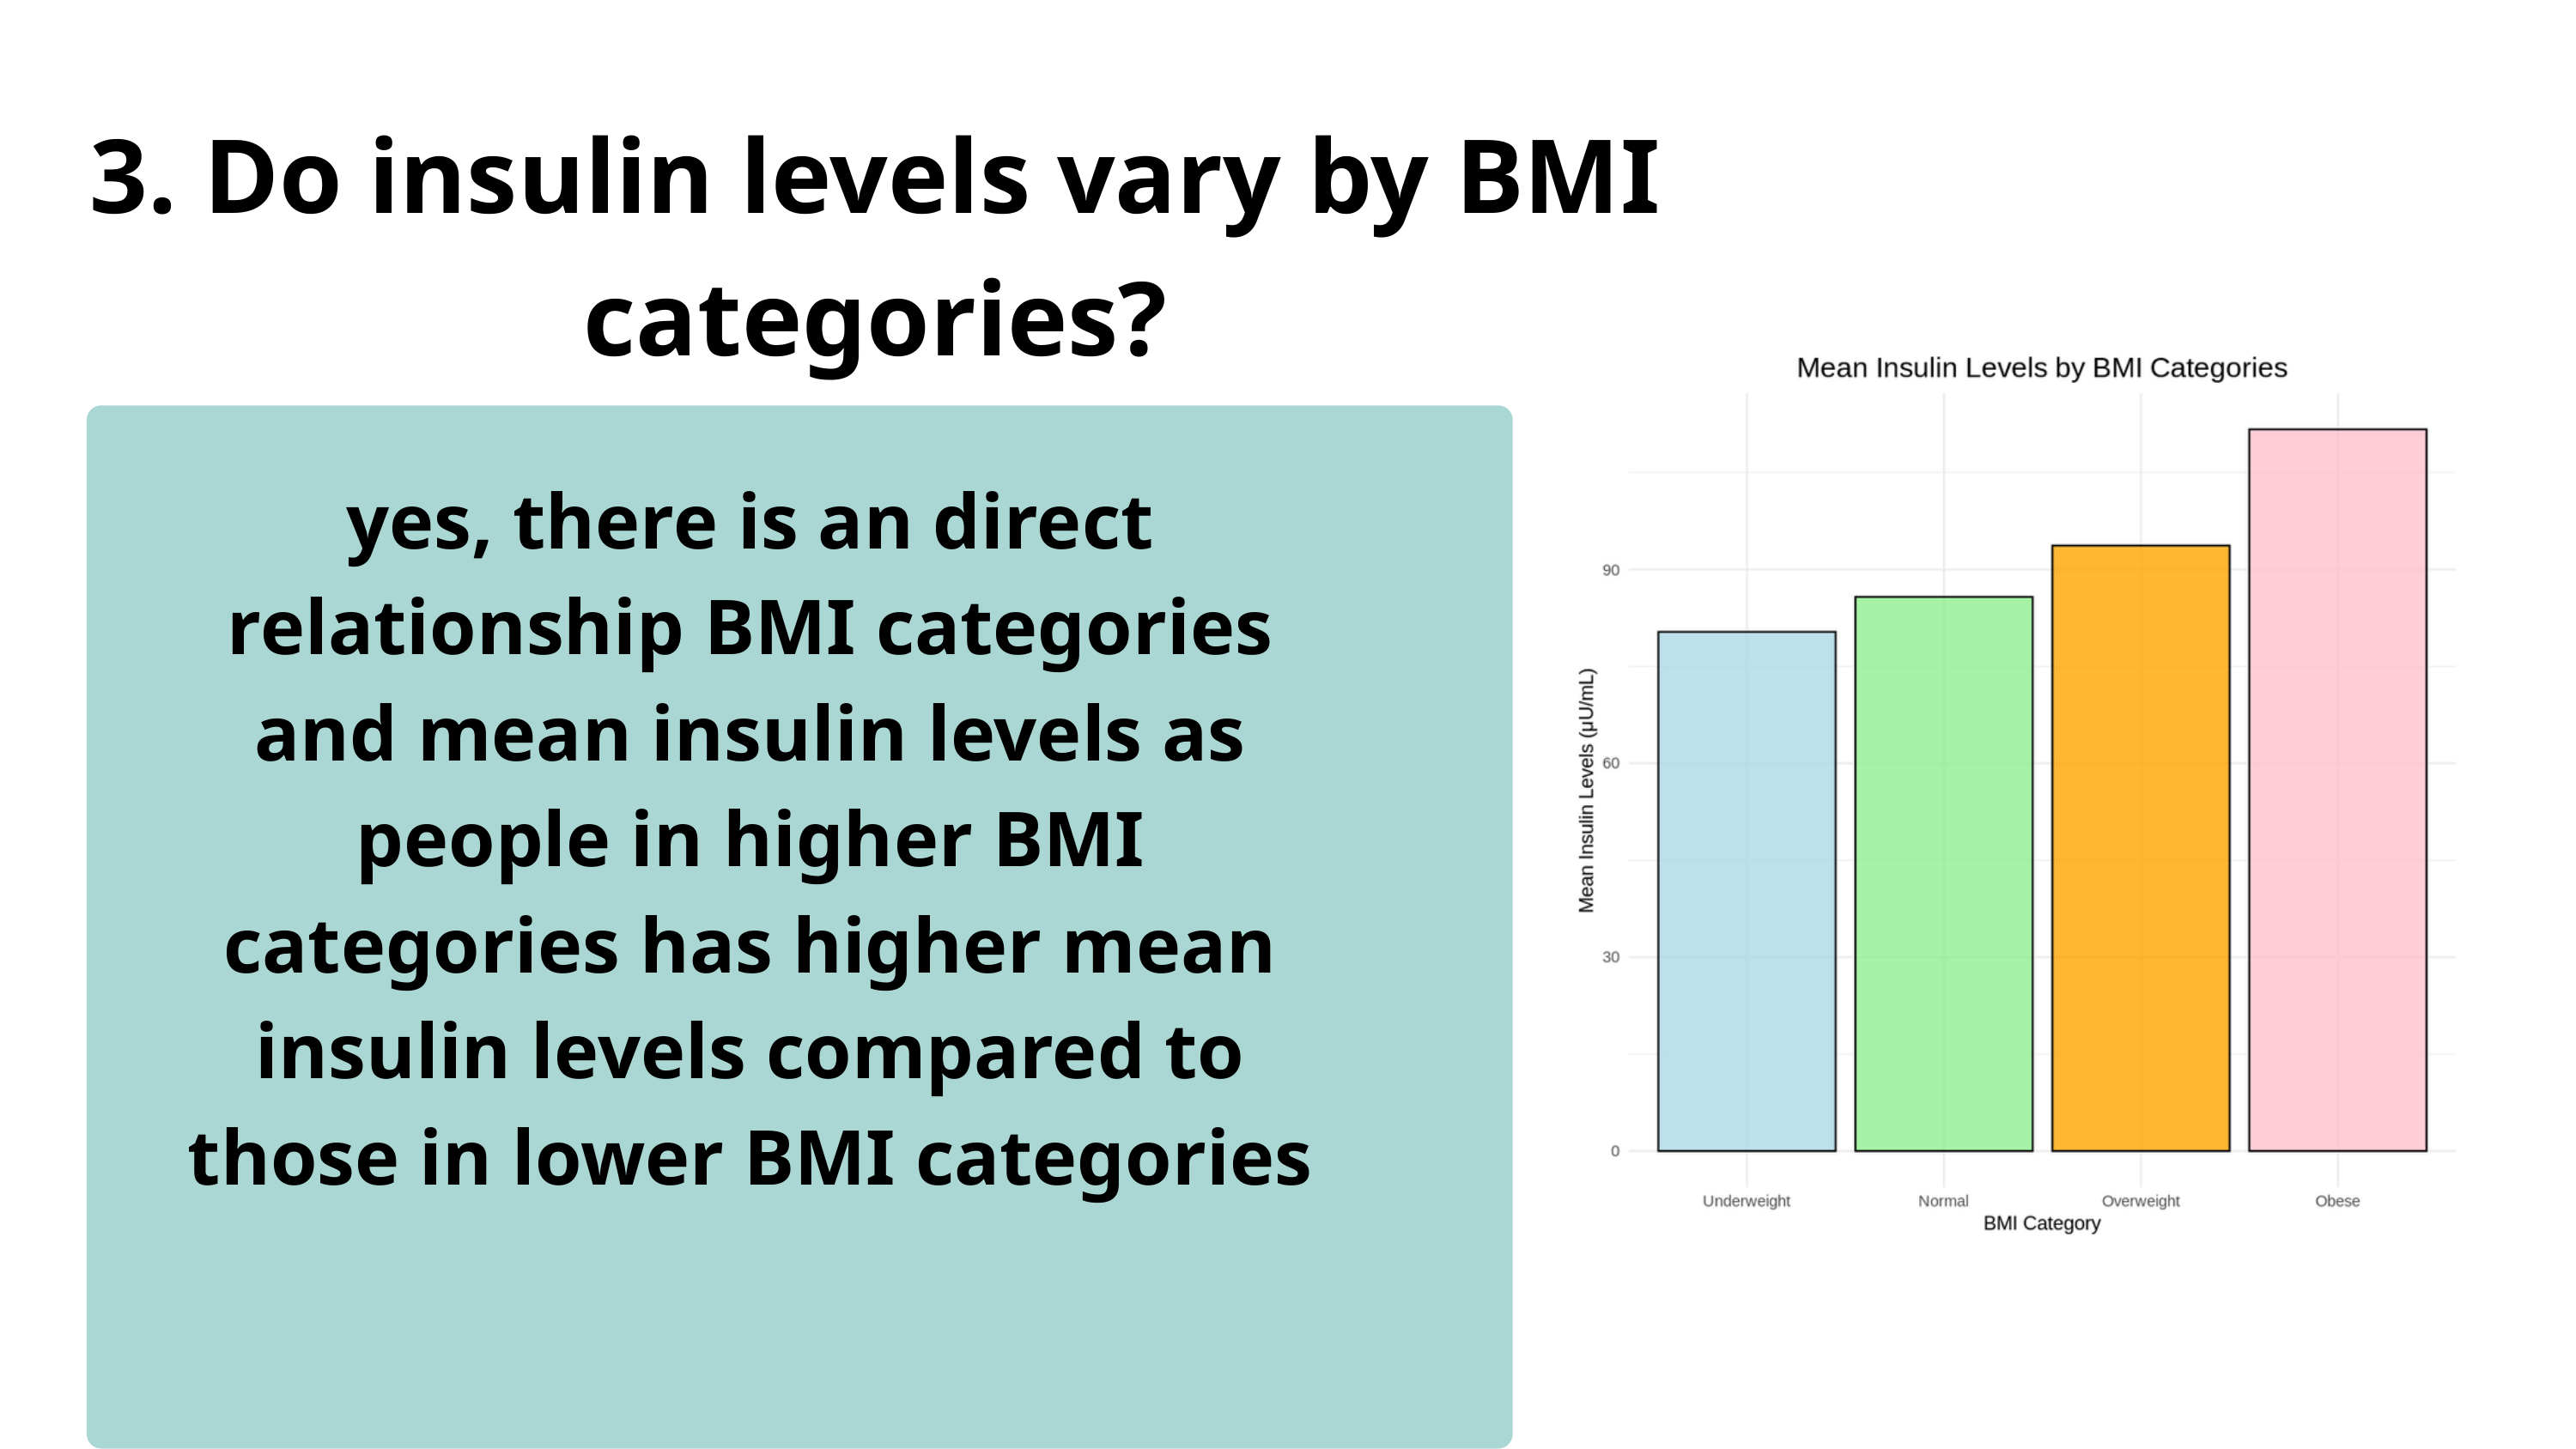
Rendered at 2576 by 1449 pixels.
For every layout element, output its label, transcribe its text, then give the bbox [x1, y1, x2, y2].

text_box 3. Do insulin levels vary by BMI categories? [52, 90, 1698, 377]
text_box [1570, 349, 2466, 1244]
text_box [86, 405, 1513, 1449]
